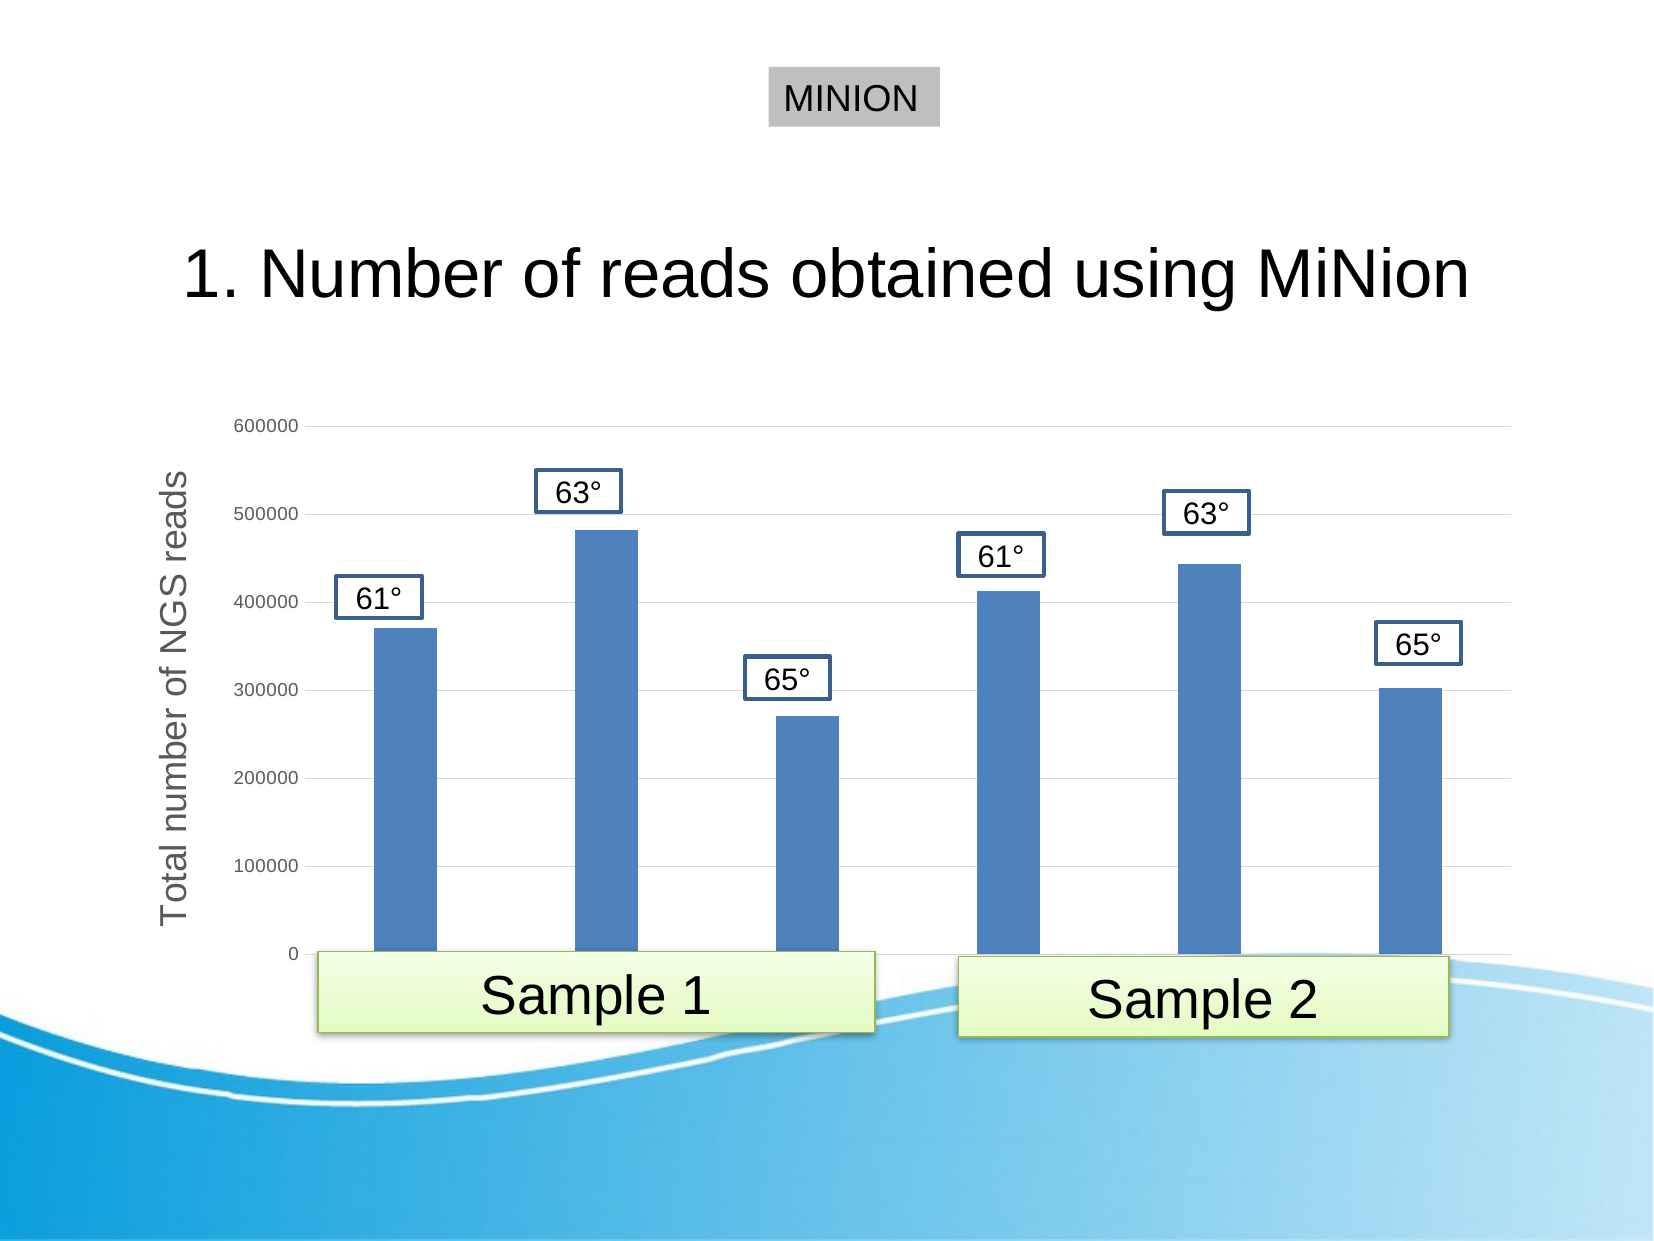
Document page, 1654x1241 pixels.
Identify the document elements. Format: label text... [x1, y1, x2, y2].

chart [113, 403, 1541, 995]
text_box Sample 1 [317, 1003, 876, 1033]
text_box MINION [768, 66, 940, 127]
text_box Sample 2 [958, 1003, 1450, 1038]
picture [85, 1053, 95, 1059]
title 1. Number of reads obtained using MiNion [159, 205, 1495, 345]
picture [0, 952, 1654, 1241]
